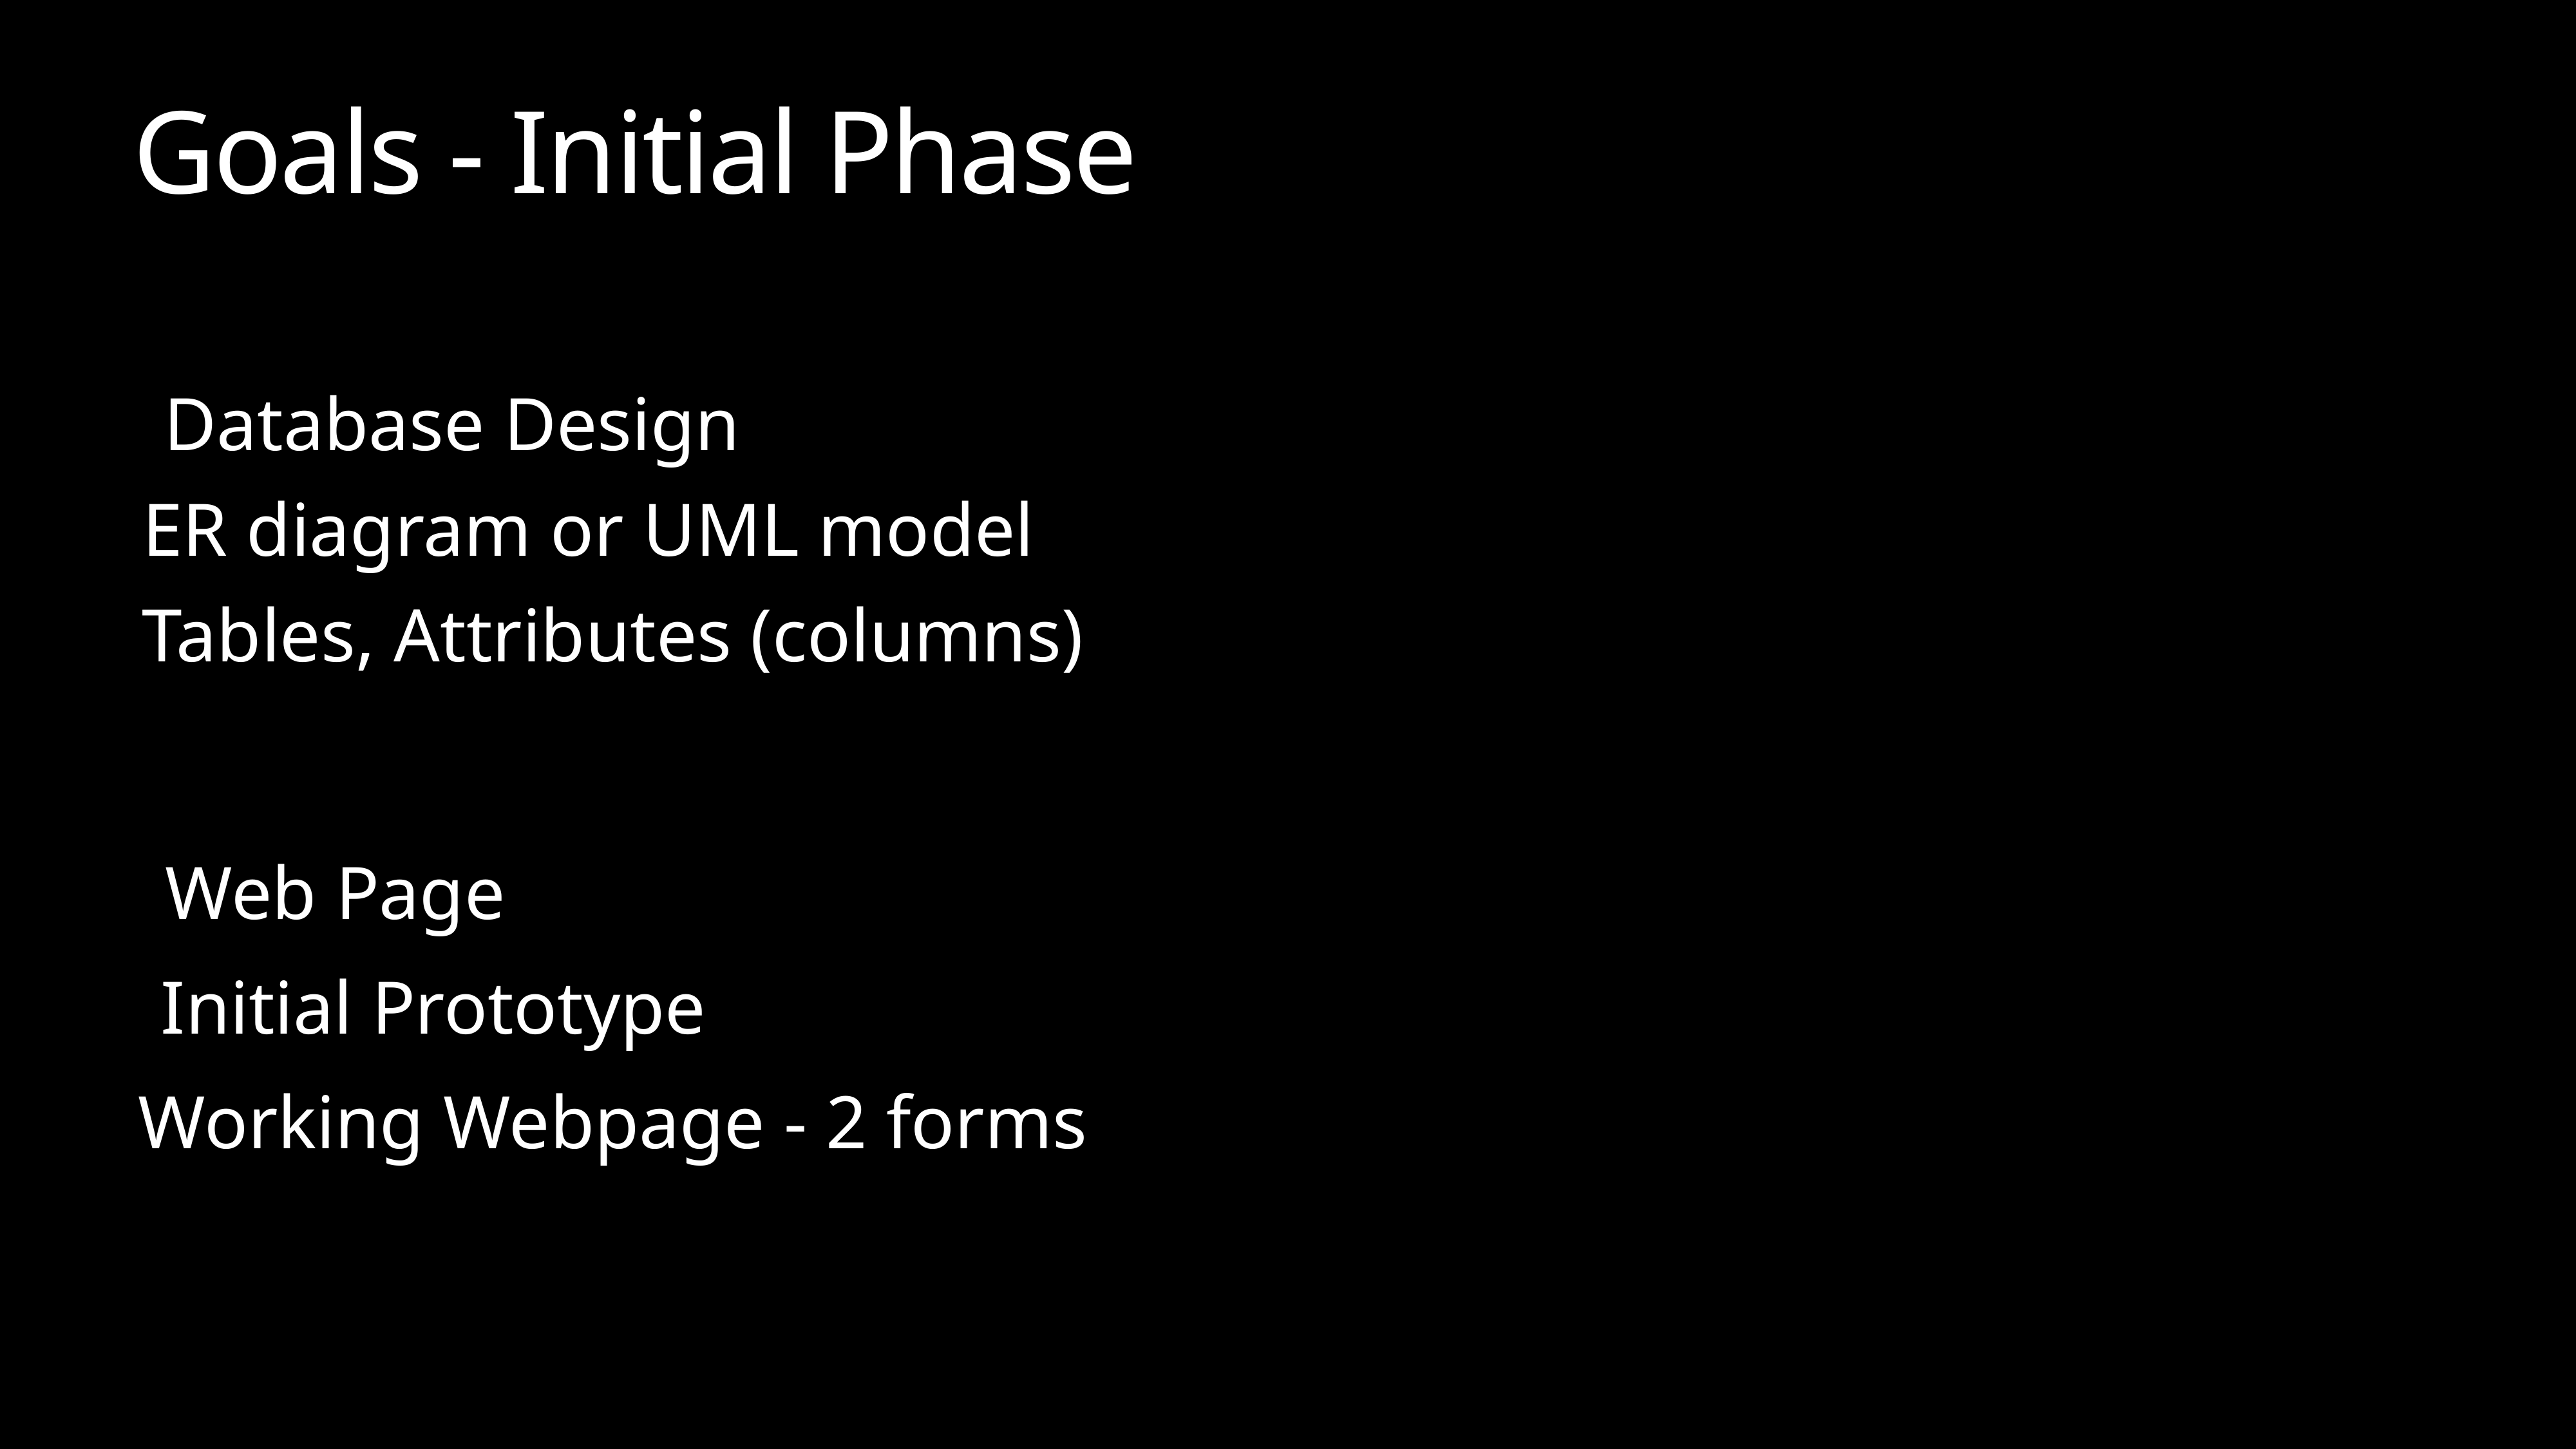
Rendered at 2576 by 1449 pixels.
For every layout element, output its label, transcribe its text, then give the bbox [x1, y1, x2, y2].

text_box Initial Prototype [155, 956, 712, 1054]
text_box Working Webpage - 2 forms [133, 1070, 1094, 1169]
title Goals - Initial Phase [127, 100, 2449, 252]
text_box Web Page [160, 841, 530, 939]
text_box ER diagram or UML model [137, 478, 1040, 576]
text_box Tables, Attributes (columns) [137, 583, 1090, 681]
text_box Database Design [158, 372, 746, 470]
